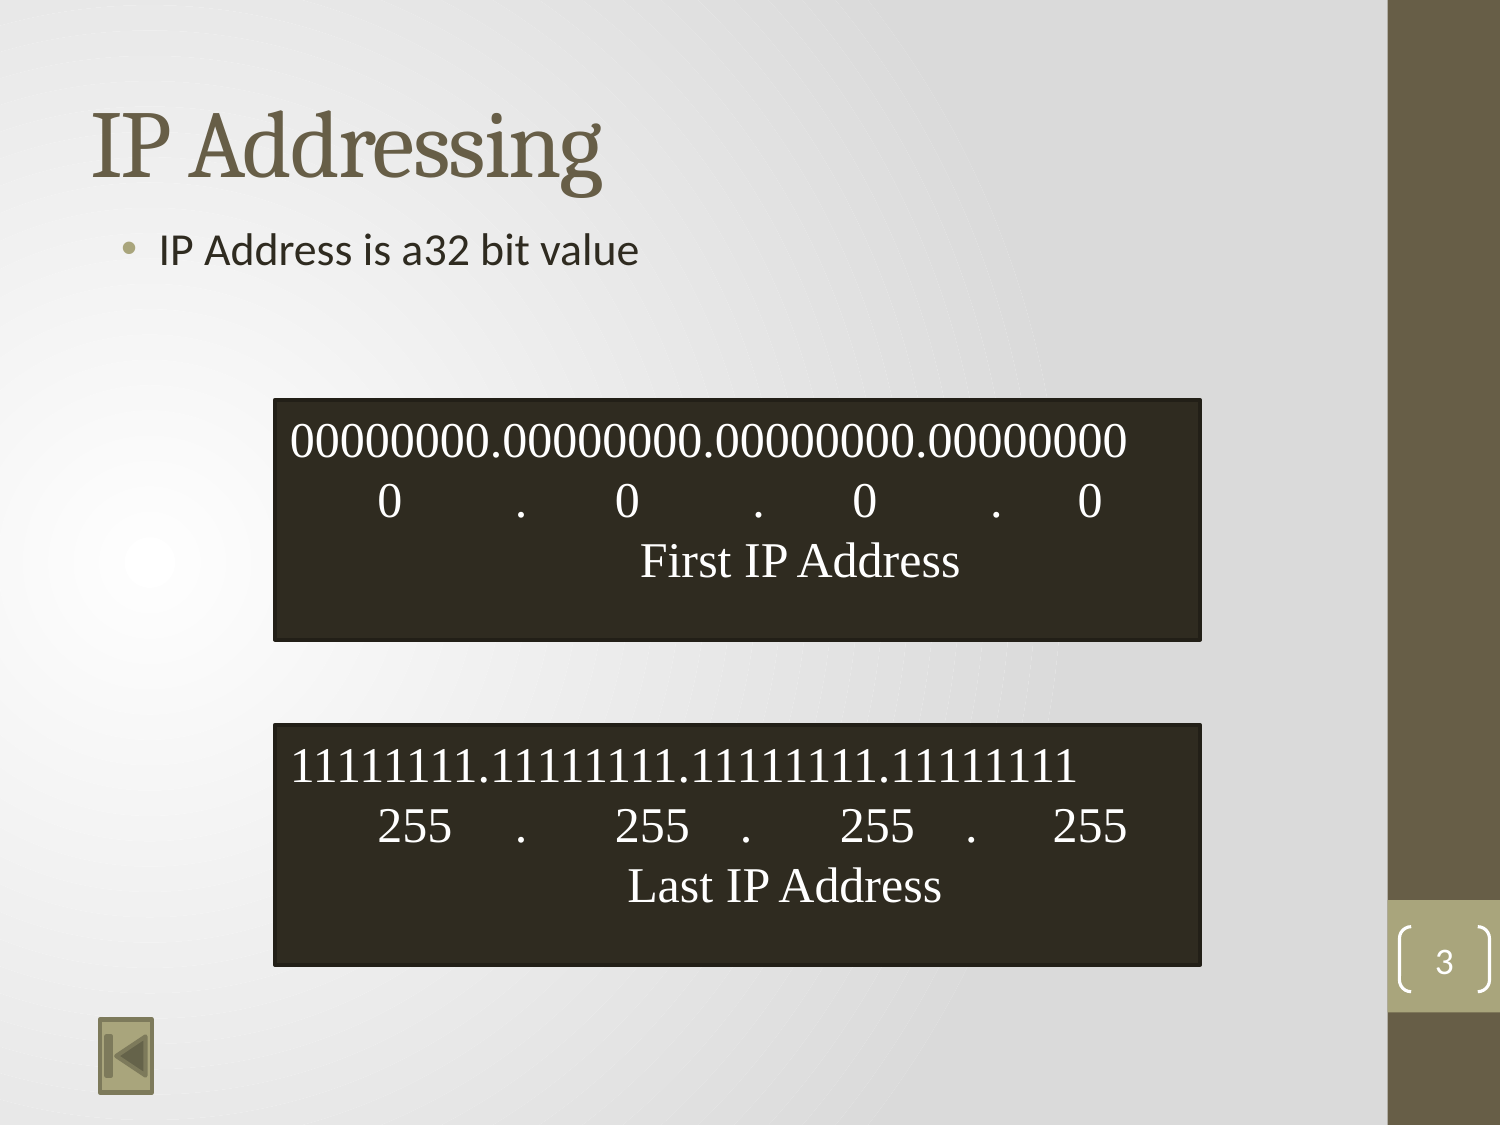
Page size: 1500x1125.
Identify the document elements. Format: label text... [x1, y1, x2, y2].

slide_number 3 [1397, 925, 1492, 994]
title IP Addressing [75, 45, 1325, 233]
text_box 00000000.00000000.00000000.00000000 0 . 0 . 0 . 0 First IP Address [273, 398, 1202, 642]
text_box [98, 1017, 154, 1095]
text_box 11111111.11111111.11111111.11111111 255 . 255 . 255 . 255 Last IP Address [273, 723, 1202, 967]
list IP Address is a32 bit value [87, 212, 1338, 313]
